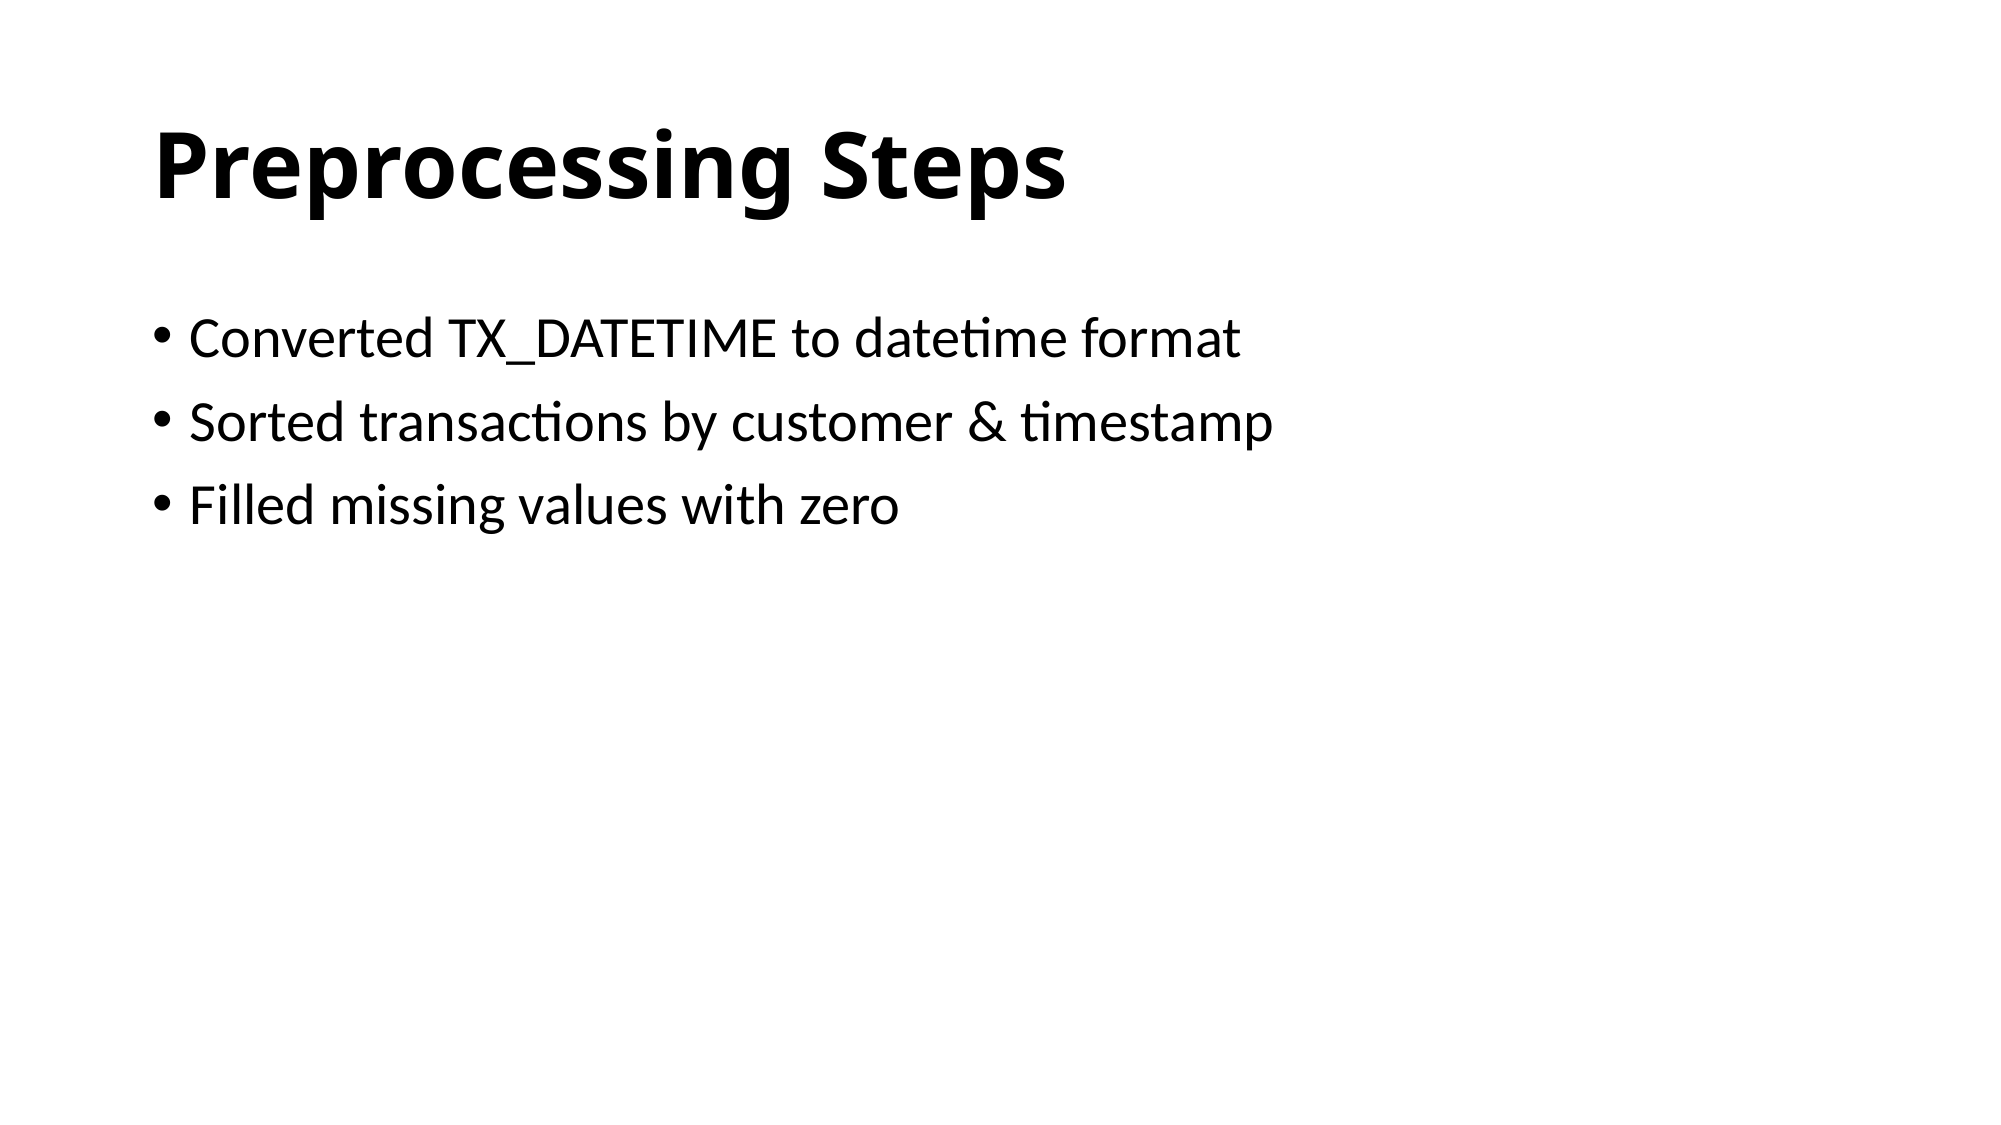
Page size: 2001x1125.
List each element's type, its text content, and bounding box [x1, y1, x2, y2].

title Preprocessing Steps [137, 59, 1863, 278]
list Converted TX_DATETIME to datetime format Sorted transactions by customer & timestamp Filled missing values with zero [137, 299, 1863, 1014]
